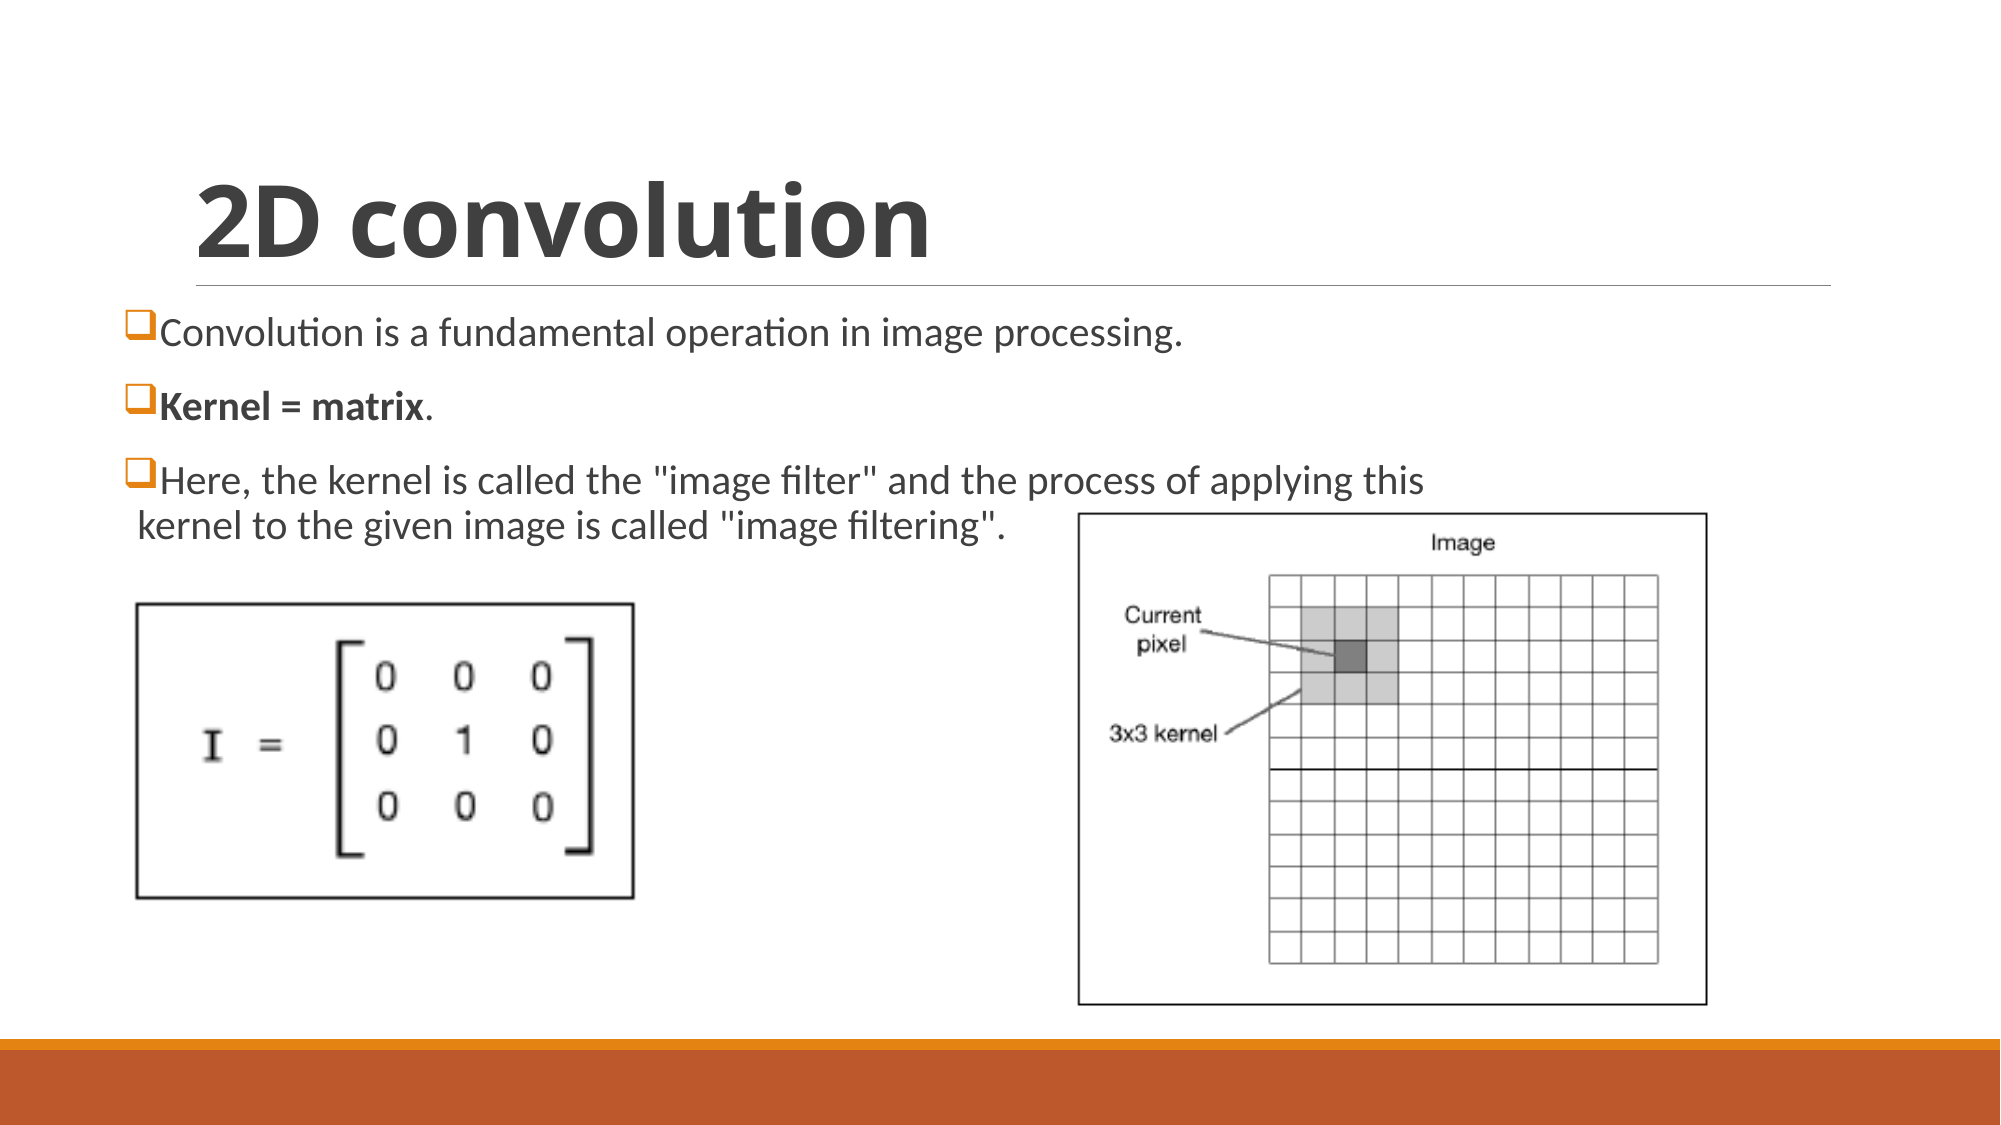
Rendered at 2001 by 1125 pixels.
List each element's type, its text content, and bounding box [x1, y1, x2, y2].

picture [122, 592, 650, 912]
picture [1069, 501, 1722, 1020]
title 2D convolution [180, 47, 1830, 285]
list Convolution is a fundamental operation in image processing. Kernel = matrix. Here, the kernel is called the "image filter" and the process of applying this kernel to the given image is called "image filtering". [122, 302, 1455, 963]
